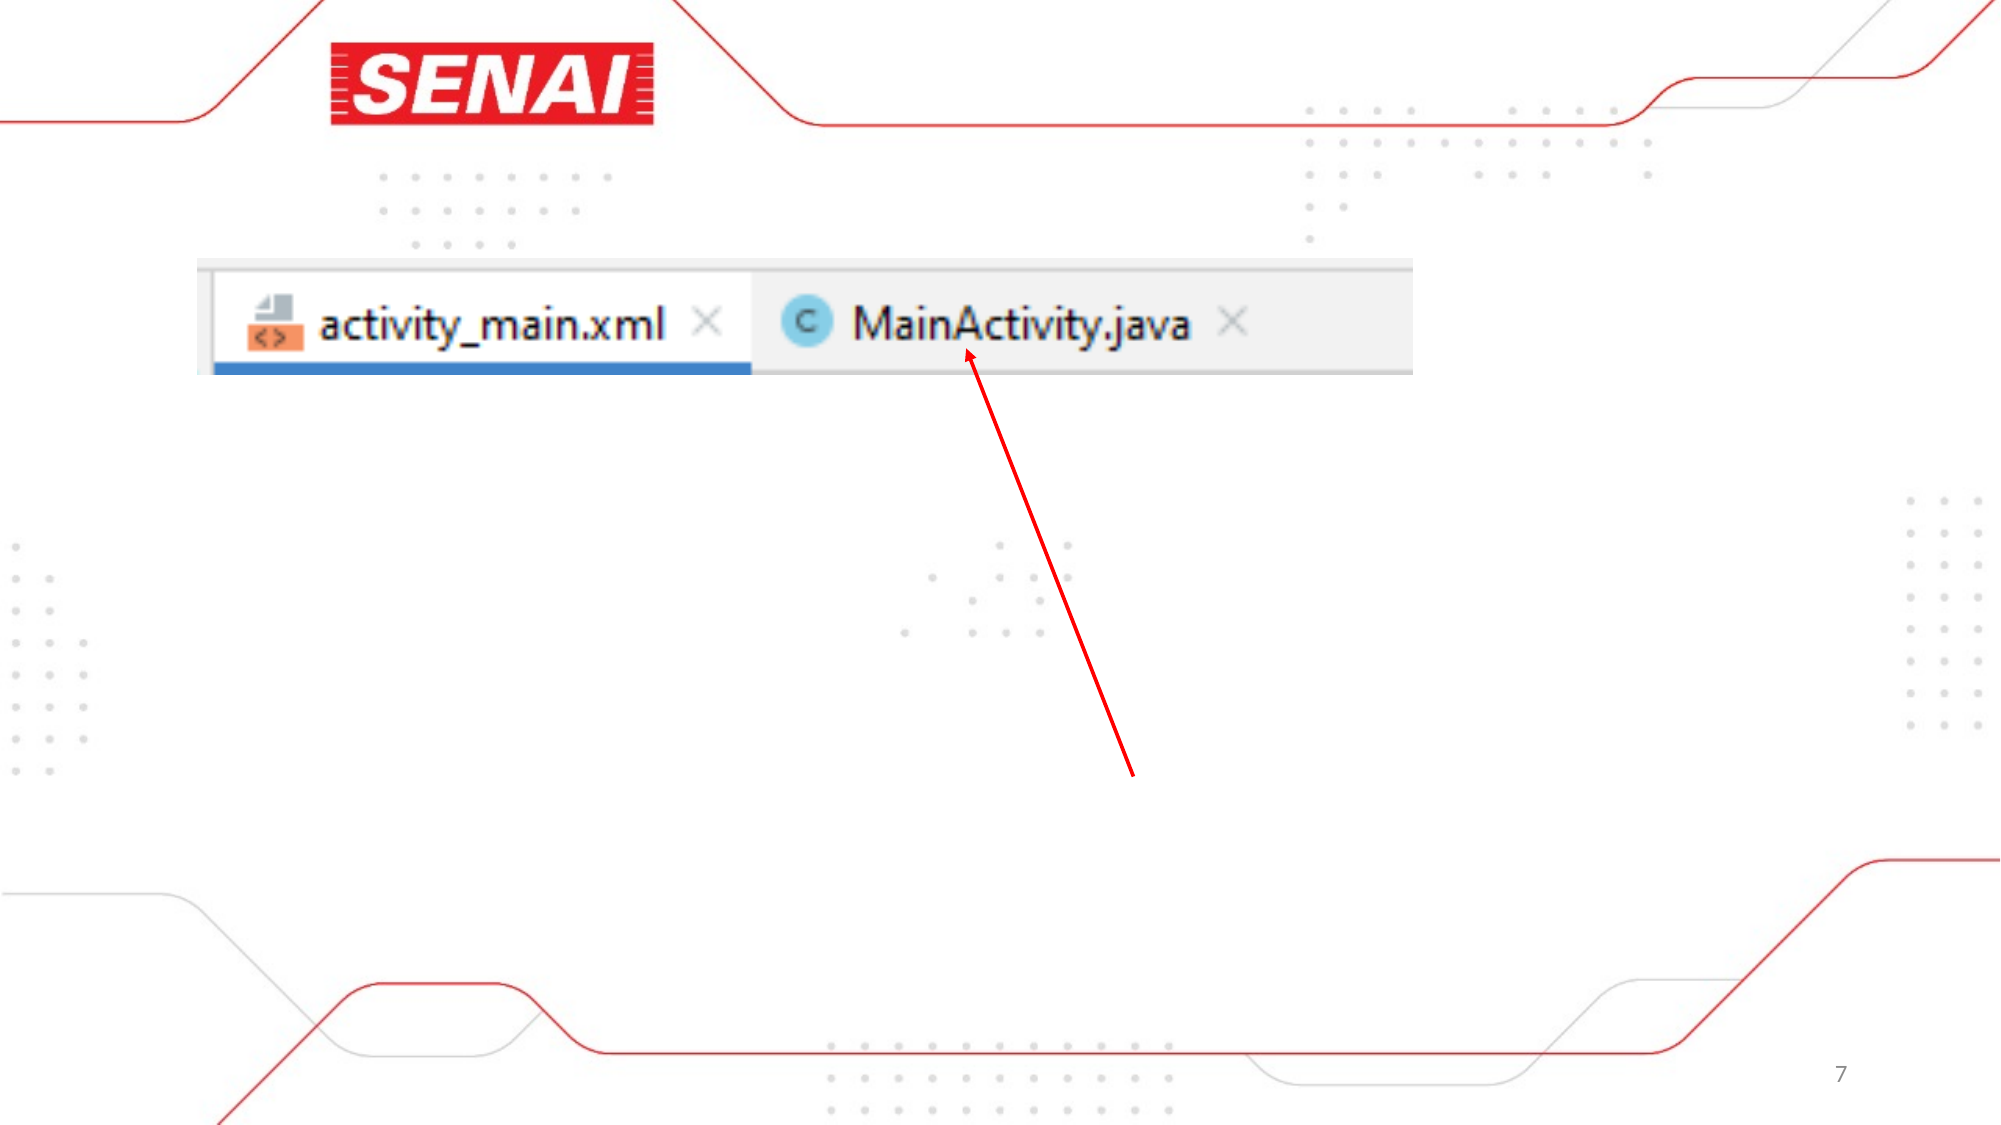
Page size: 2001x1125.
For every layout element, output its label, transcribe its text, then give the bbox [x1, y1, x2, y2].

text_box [966, 348, 1134, 777]
slide_number 7 [1412, 1042, 1863, 1103]
picture [0, 0, 2001, 1125]
